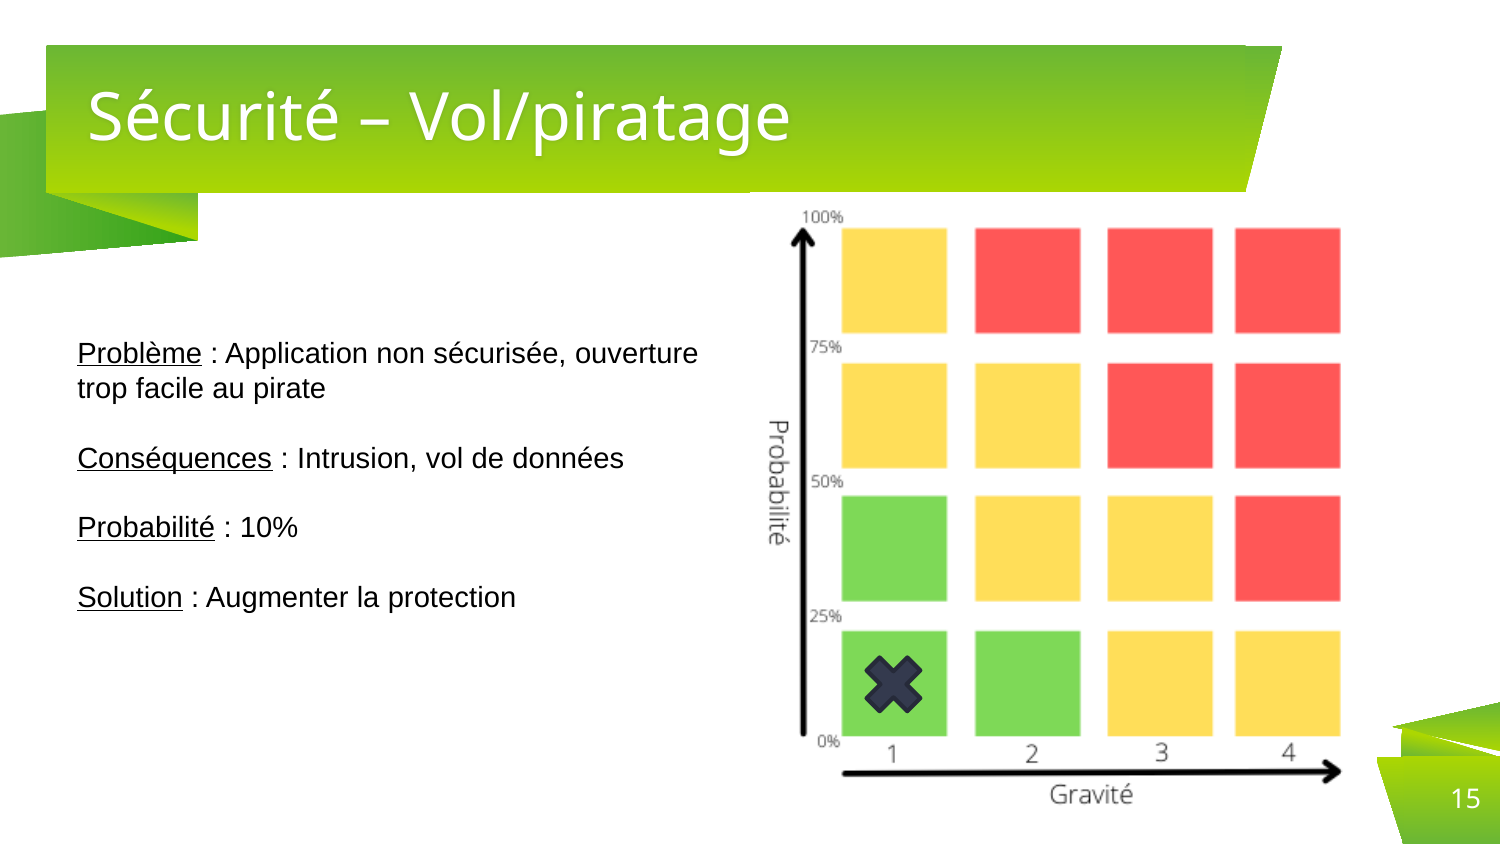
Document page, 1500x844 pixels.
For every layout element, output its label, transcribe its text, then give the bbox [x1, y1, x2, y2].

text_box Problème : Application non sécurisée, ouverture trop facile au pirate Conséquences : Intrusion, vol de données Probabilité : 10% Solution : Augmenter la protection [62, 326, 726, 622]
slide_number 15 [1401, 756, 1482, 844]
picture [750, 192, 1377, 821]
title Sécurité – Vol/piratage [87, 45, 1210, 193]
